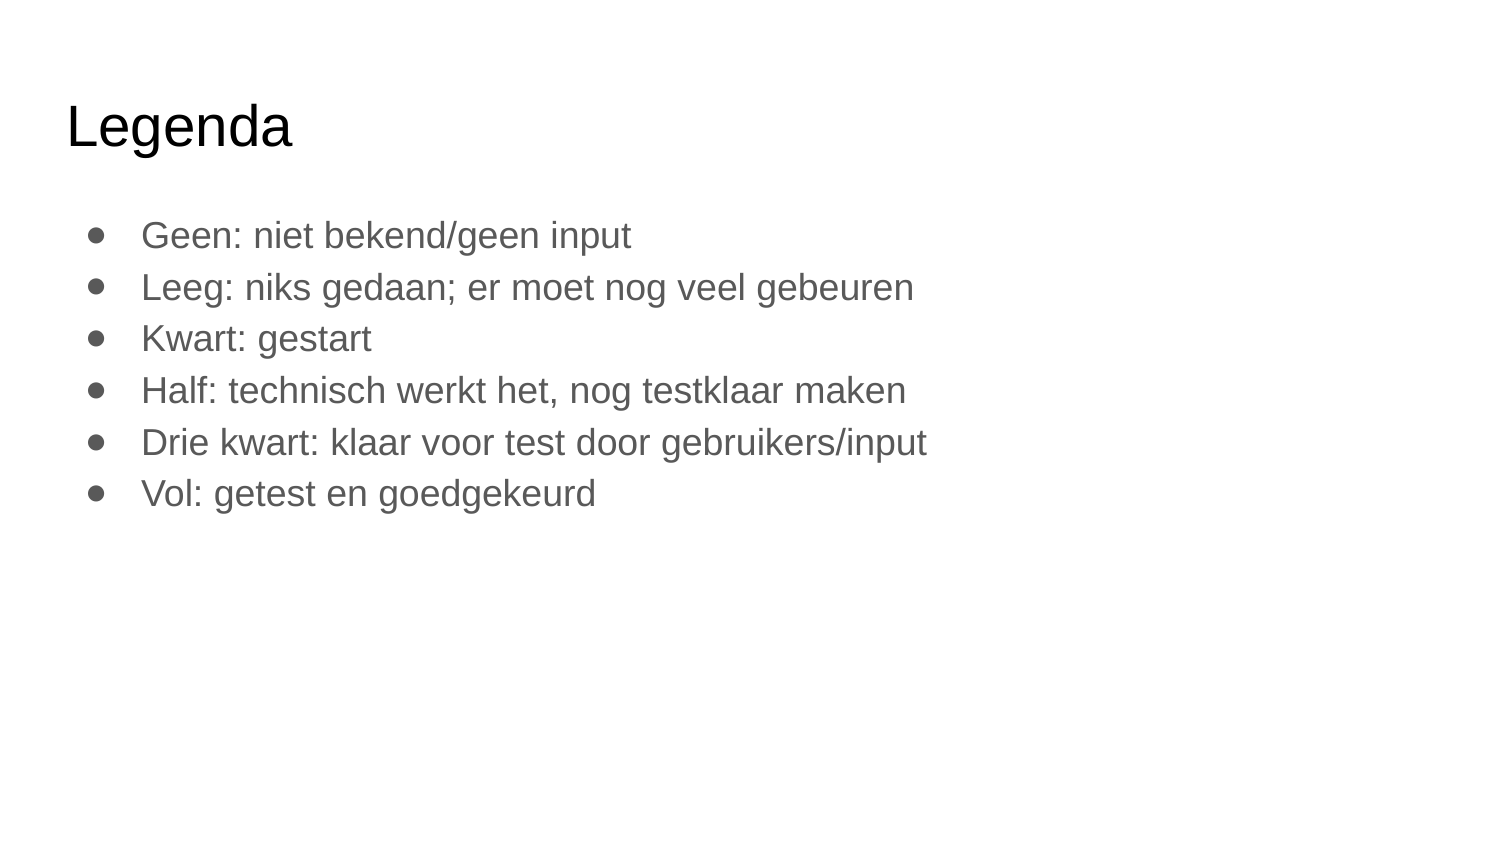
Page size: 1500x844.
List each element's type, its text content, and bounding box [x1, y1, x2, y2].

list Geen: niet bekend/geen input Leeg: niks gedaan; er moet nog veel gebeuren Kwart: gestart Half: technisch werkt het, nog testklaar maken Drie kwart: klaar voor test door gebruikers/input Vol: getest en goedgekeurd [51, 189, 1449, 750]
title Legenda [51, 72, 1449, 167]
